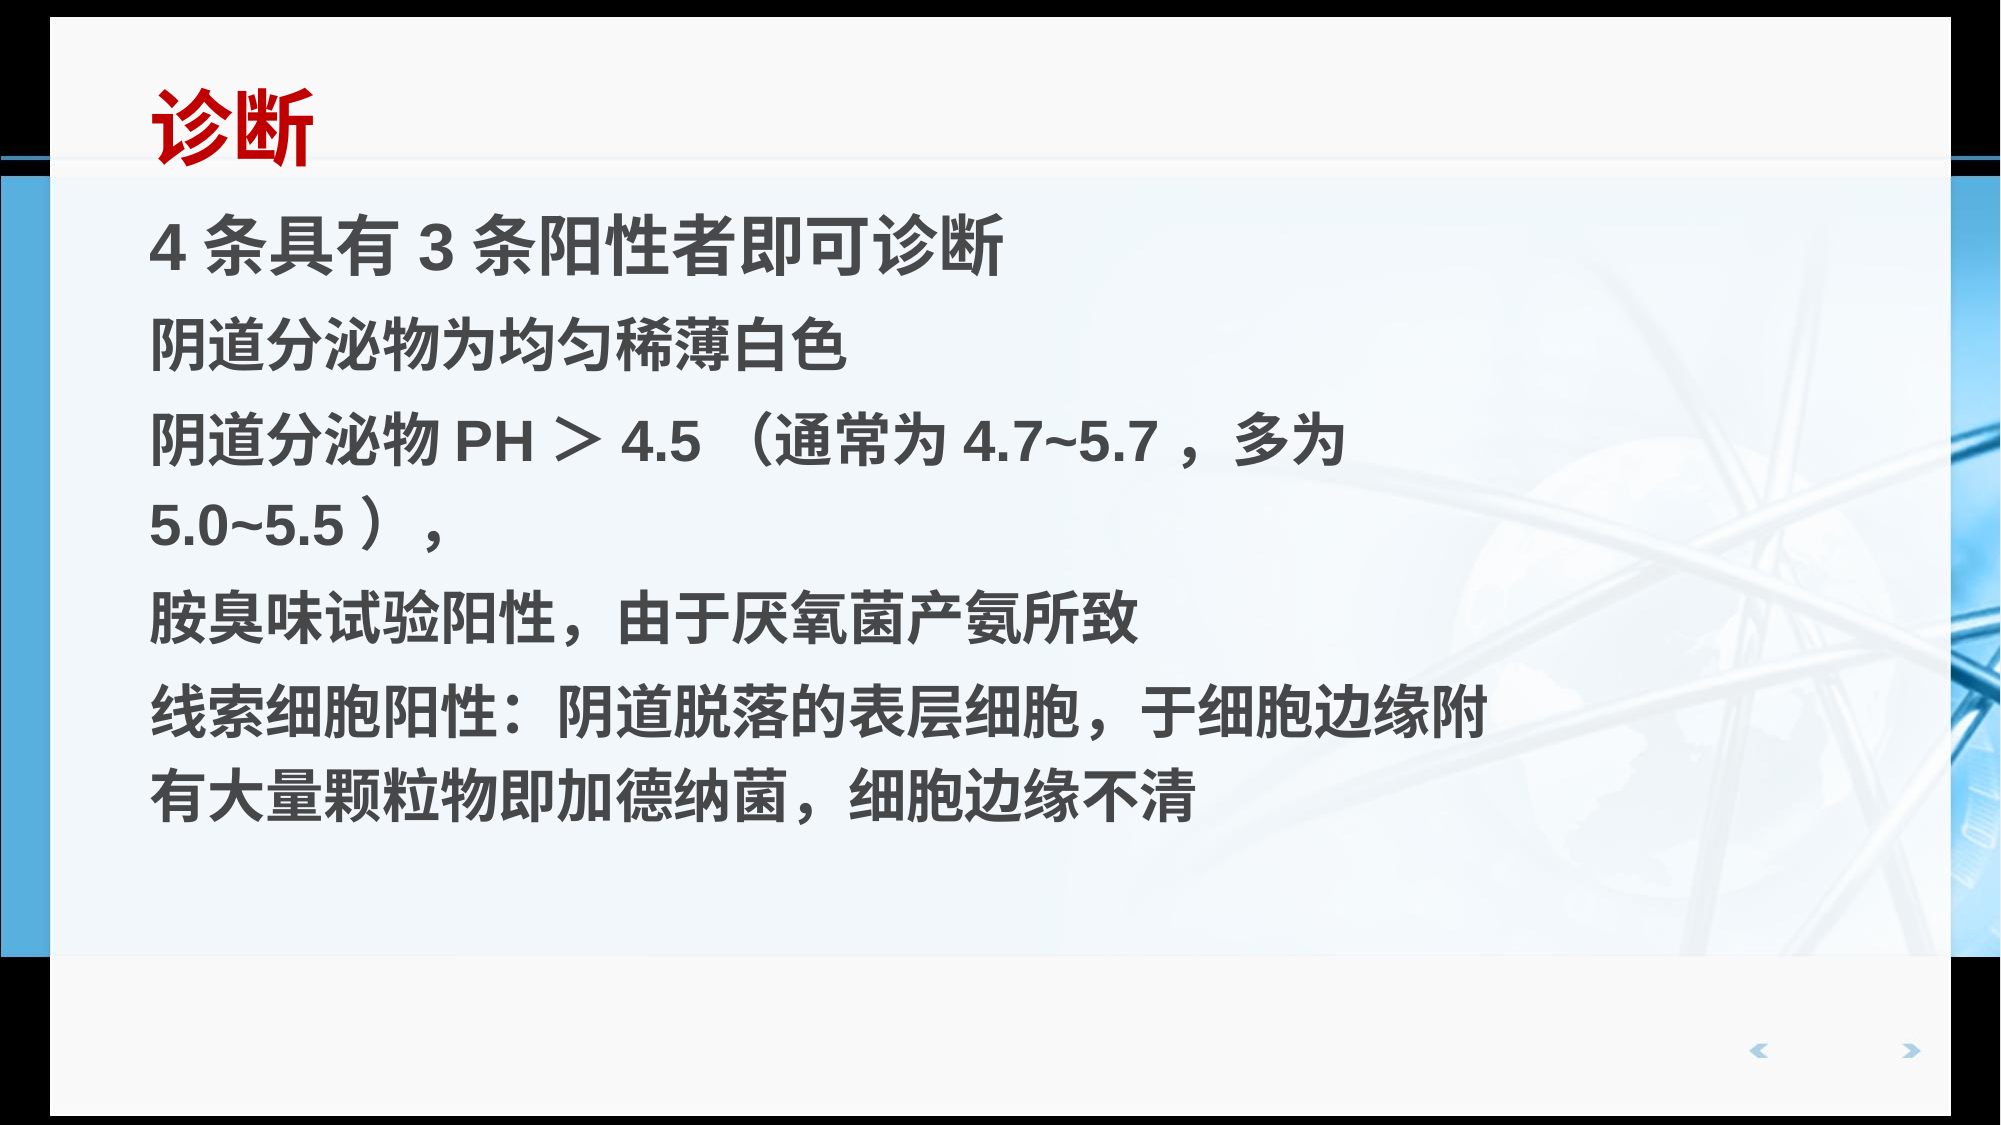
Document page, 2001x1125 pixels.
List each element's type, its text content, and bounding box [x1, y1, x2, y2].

list 诊断 4条具有3条阳性者即可诊断 阴道分泌物为均匀稀薄白色 阴道分泌物PH＞4.5（通常为4.7~5.7，多为5.0~5.5）， 胺臭味试验阳性，由于厌氧菌产氨所致 线索细胞阳性：阴道脱落的表层细胞，于细胞边缘附有大量颗粒物即加德纳菌，细胞边缘不清 [133, 79, 1556, 1093]
picture [0, 0, 2001, 1125]
